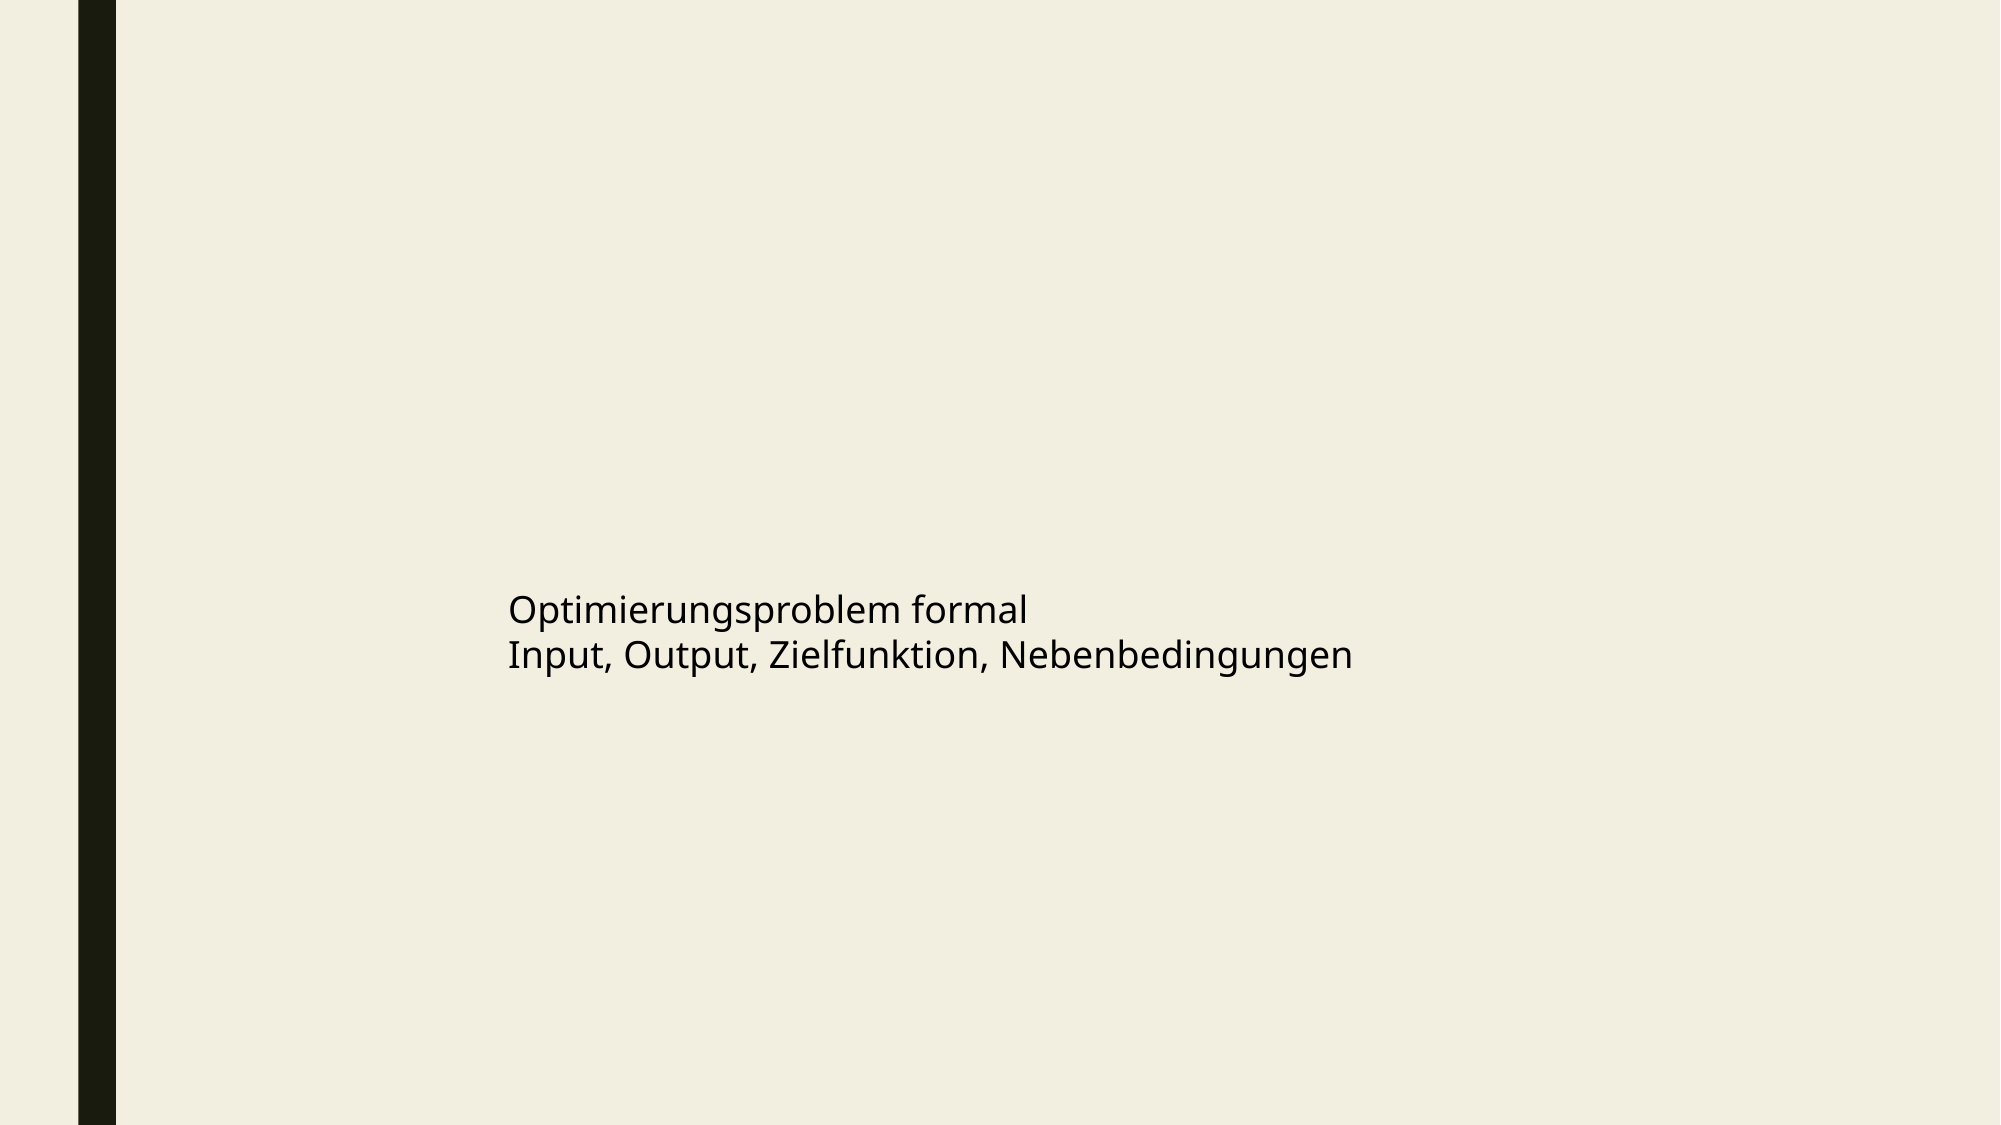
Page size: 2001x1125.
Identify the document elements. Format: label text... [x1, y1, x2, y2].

text_box Optimierungsproblem formal Input, Output, Zielfunktion, Nebenbedingungen [493, 579, 1370, 684]
